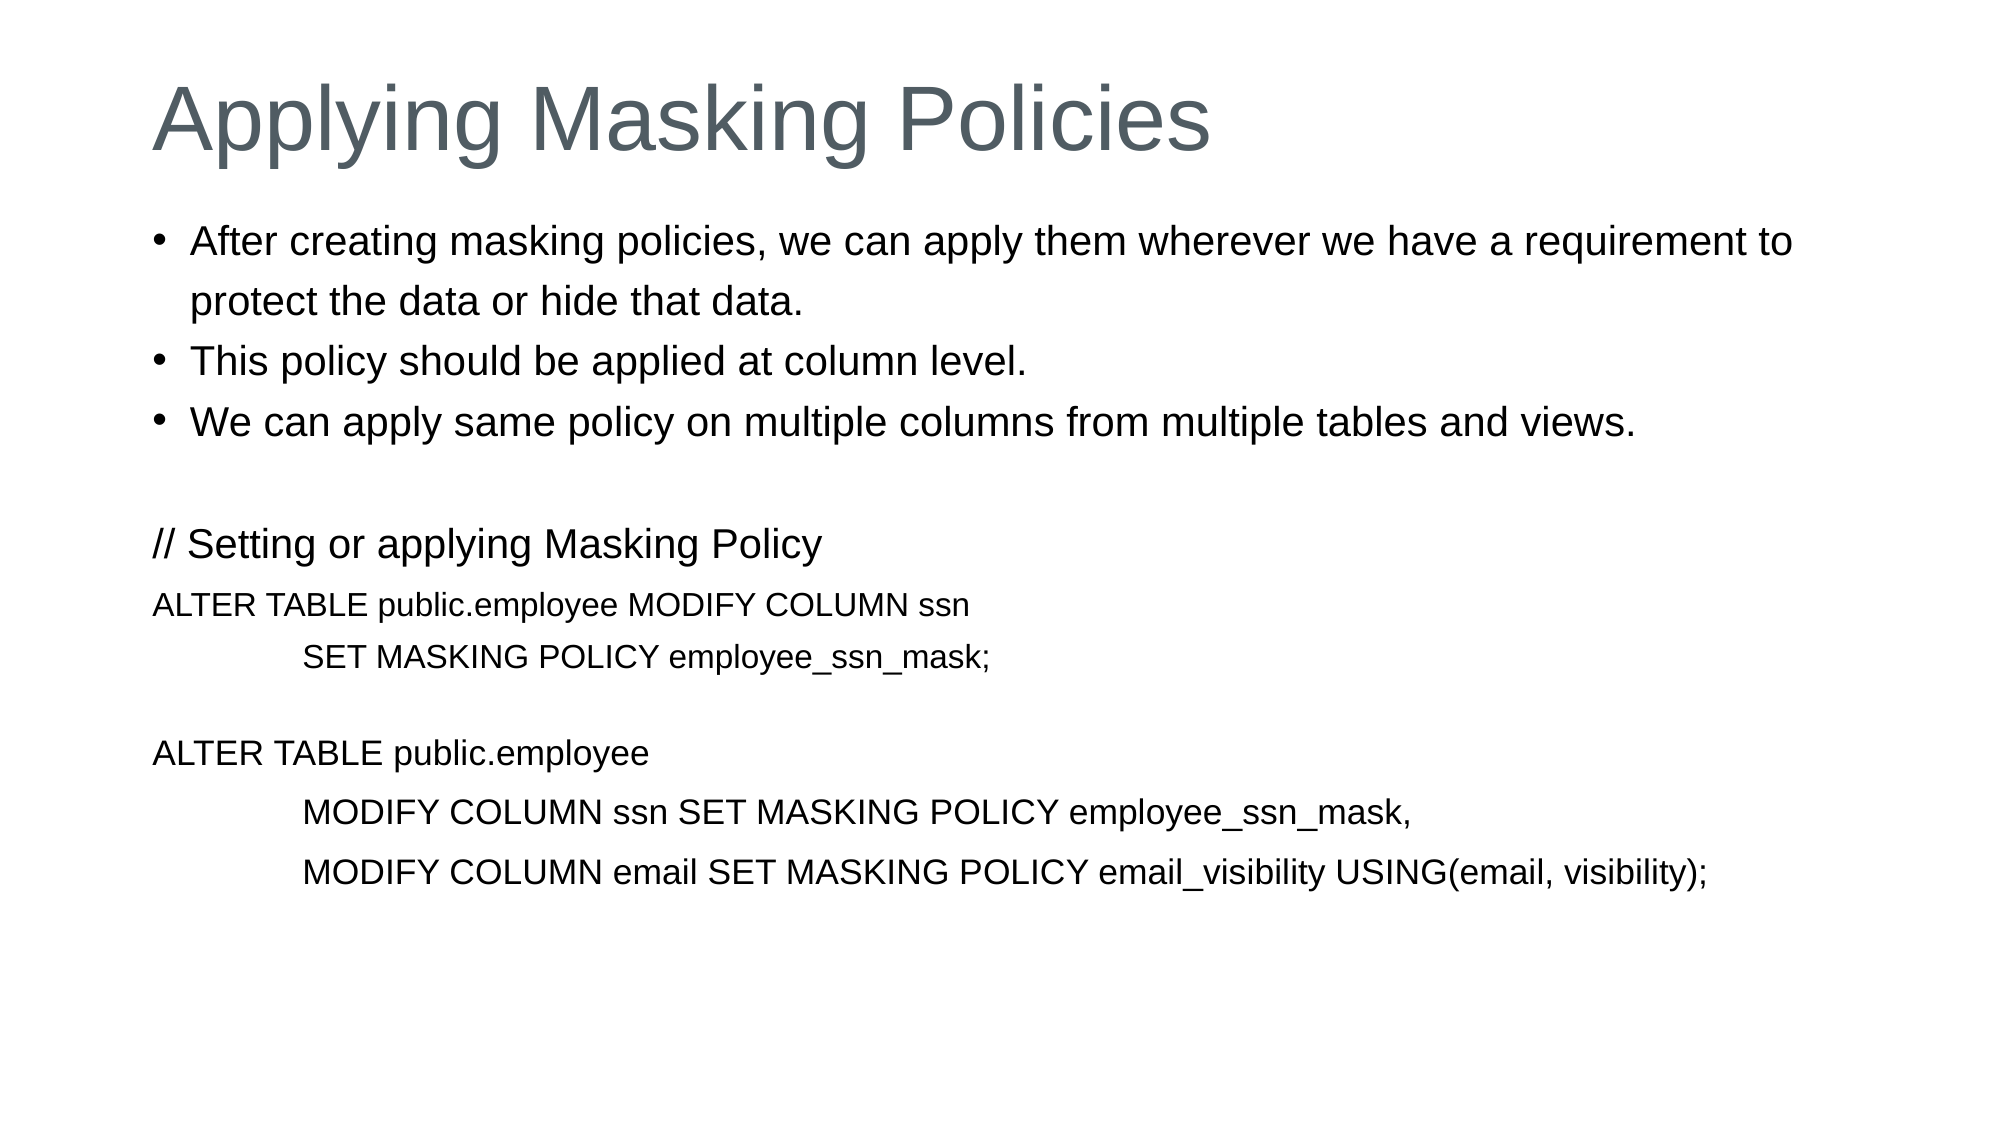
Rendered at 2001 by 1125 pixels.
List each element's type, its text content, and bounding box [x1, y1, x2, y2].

list After creating masking policies, we can apply them wherever we have a requirement to protect the data or hide that data. This policy should be applied at column level. We can apply same policy on multiple columns from multiple tables and views. // Setting or applying Masking Policy ALTER TABLE public.employee MODIFY COLUMN ssn SET MASKING POLICY employee_ssn_mask; ALTER TABLE public.employee MODIFY COLUMN ssn SET MASKING POLICY employee_ssn_mask, MODIFY COLUMN email SET MASKING POLICY email_visibility USING(email, visibility); [137, 196, 1863, 1021]
title Applying Masking Policies [137, 59, 1863, 183]
